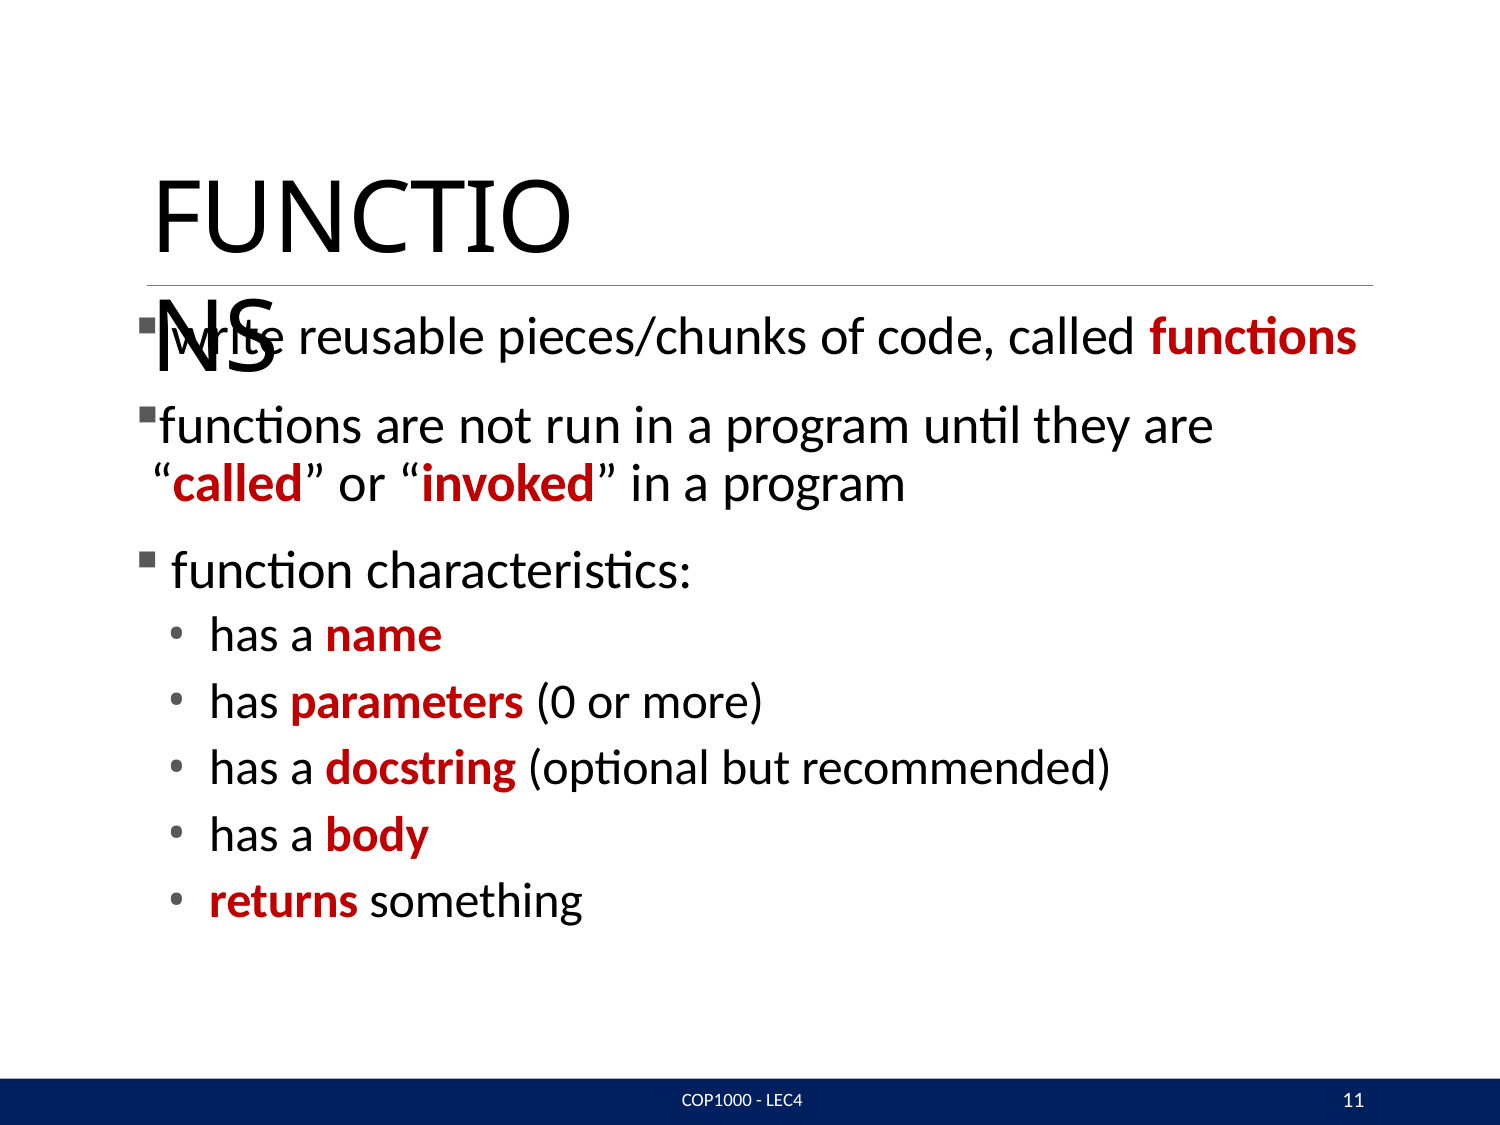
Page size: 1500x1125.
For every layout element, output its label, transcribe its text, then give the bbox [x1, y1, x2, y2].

title FUNCTIONS [147, 149, 619, 275]
footer COP1000 - LEC4 [679, 1090, 821, 1125]
slide_number 11 [1335, 1078, 1371, 1125]
text_box write reusable pieces/chunks of code, called functions functions are not run in a program until they are “called” or “invoked” in a program function characteristics: has a name has parameters (0 or more) has a docstring (optional but recommended) has a body returns something [132, 275, 1366, 928]
